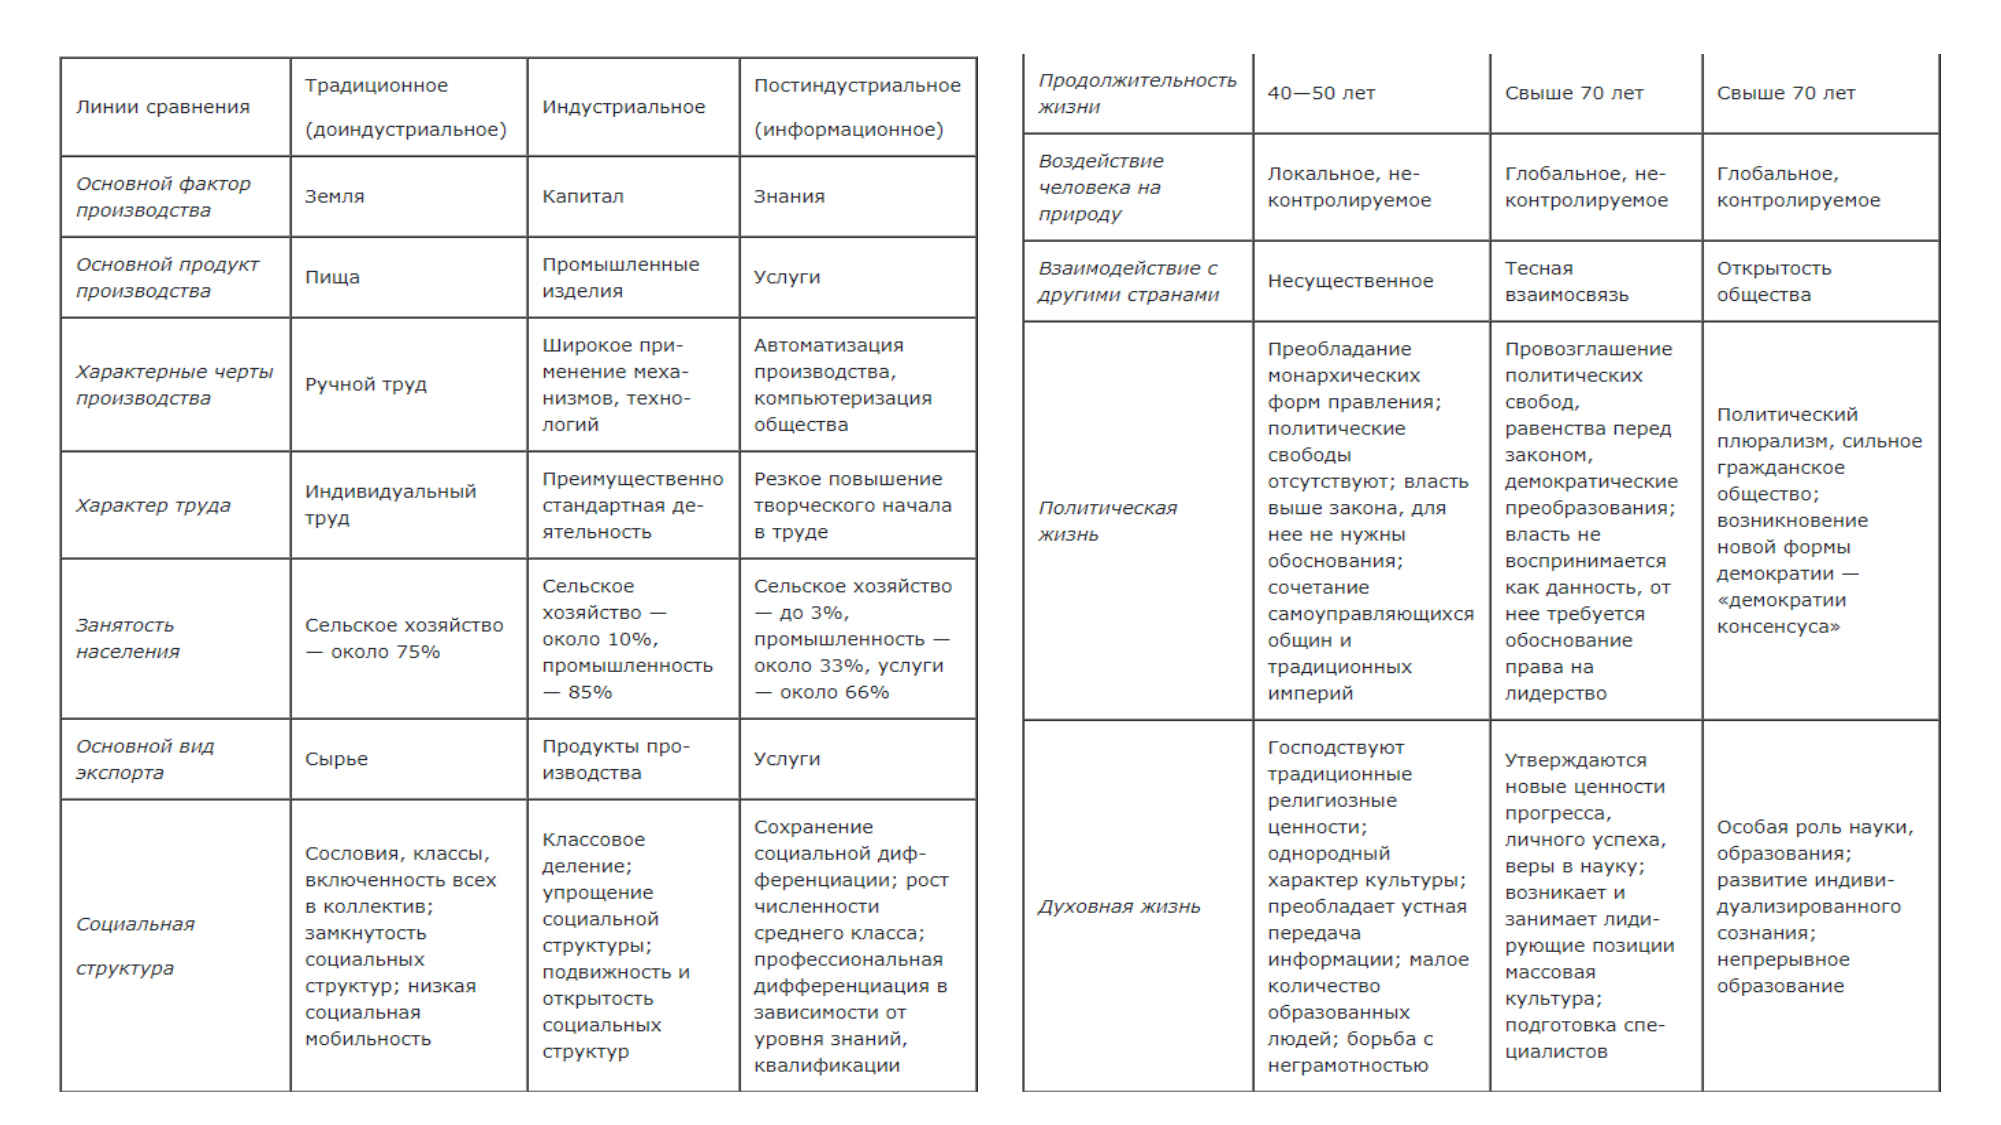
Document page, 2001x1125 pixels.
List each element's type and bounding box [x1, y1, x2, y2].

picture [58, 54, 978, 1092]
picture [1022, 54, 1941, 1092]
